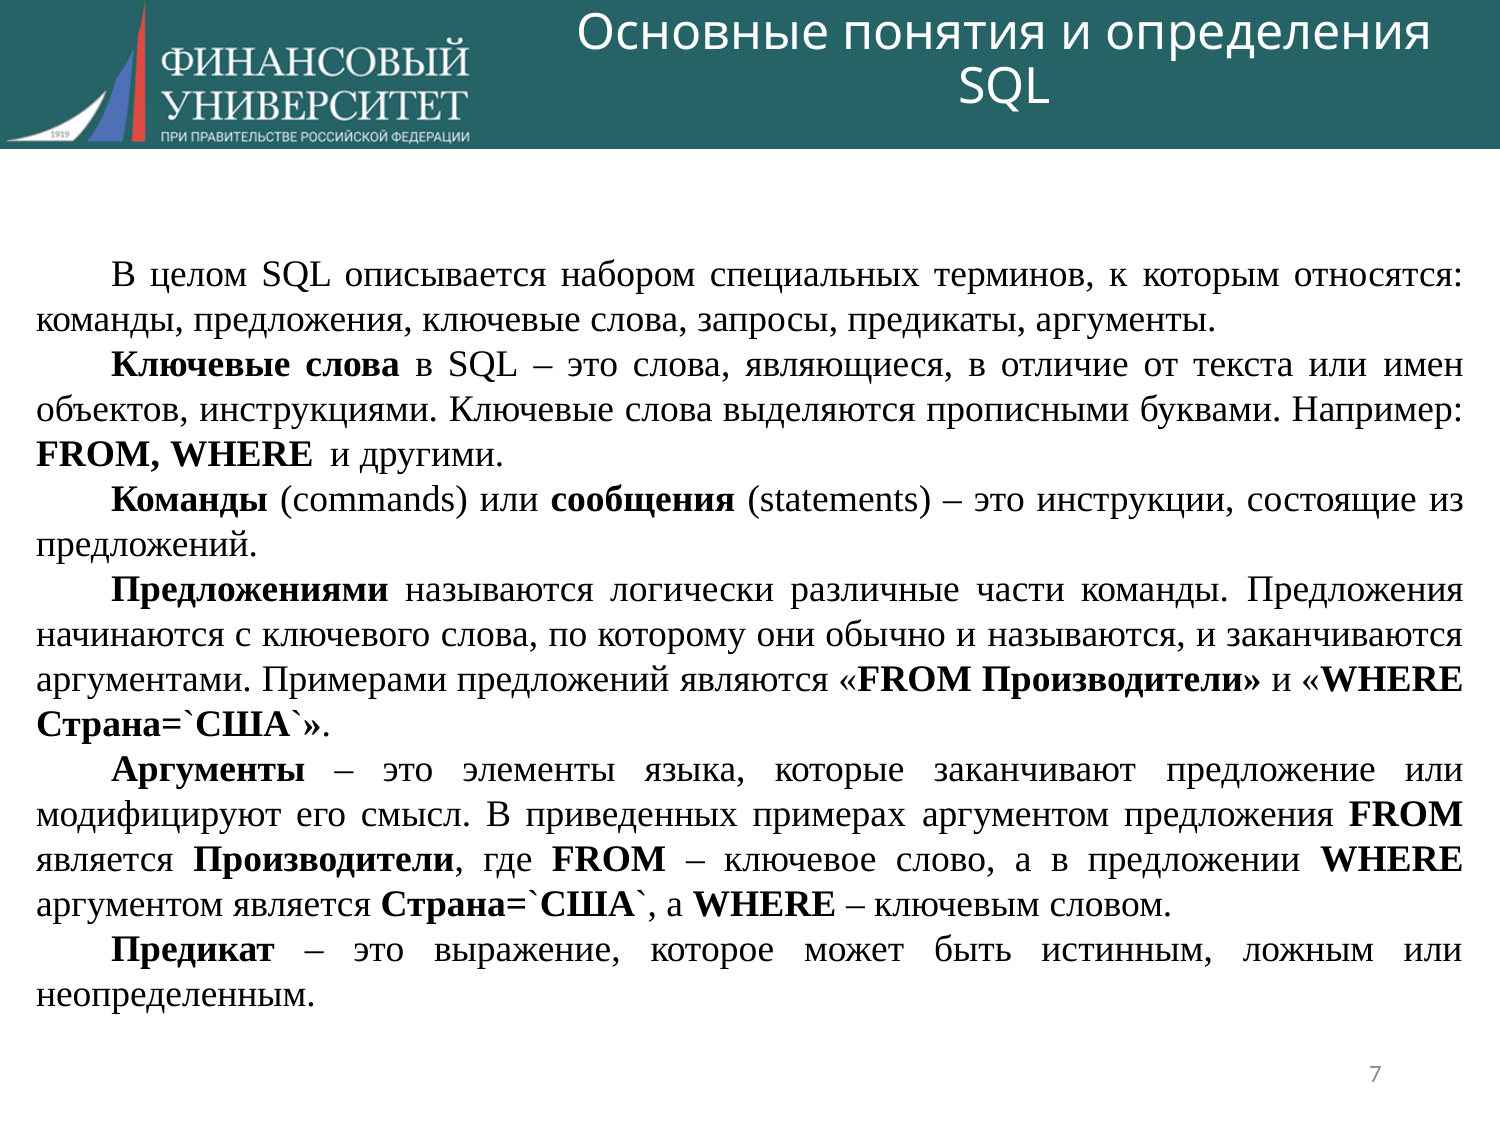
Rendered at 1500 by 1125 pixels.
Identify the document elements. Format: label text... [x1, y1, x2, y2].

slide_number 7 [1202, 1042, 1397, 1103]
text_box В целом SQL описывается набором специальных терминов, к которым относятся: команды, предложения, ключевые слова, запросы, предикаты, аргументы. Ключевые слова в SQL – это слова, являющиеся, в отличие от текста или имен объектов, инструкциями. Ключевые слова выделяются прописными буквами. Например: FROM, WHERE и другими. Команды (commands) или сообщения (statements) – это инструкции, состоящие из предложений. Предложениями называются логически различные части команды. Предложения начинаются с ключевого слова, по которому они обычно и называются, и заканчиваются аргументами. Примерами предложений являются «FROM Производители» и «WHERE Страна=`США`». Аргументы – это элементы языка, которые заканчивают предложение или модифицируют его смысл. В приведенных примерах аргументом предложения FROM является Производители, где FROM – ключевое слово, а в предложении WHERE аргументом является Страна=`США`, а WHERE – ключевым словом. Предикат – это выражение, которое может быть истинным, ложным или неопределенным. [21, 241, 1479, 1022]
title Основные понятия и определения SQL [531, 10, 1479, 111]
picture [0, 0, 1500, 149]
